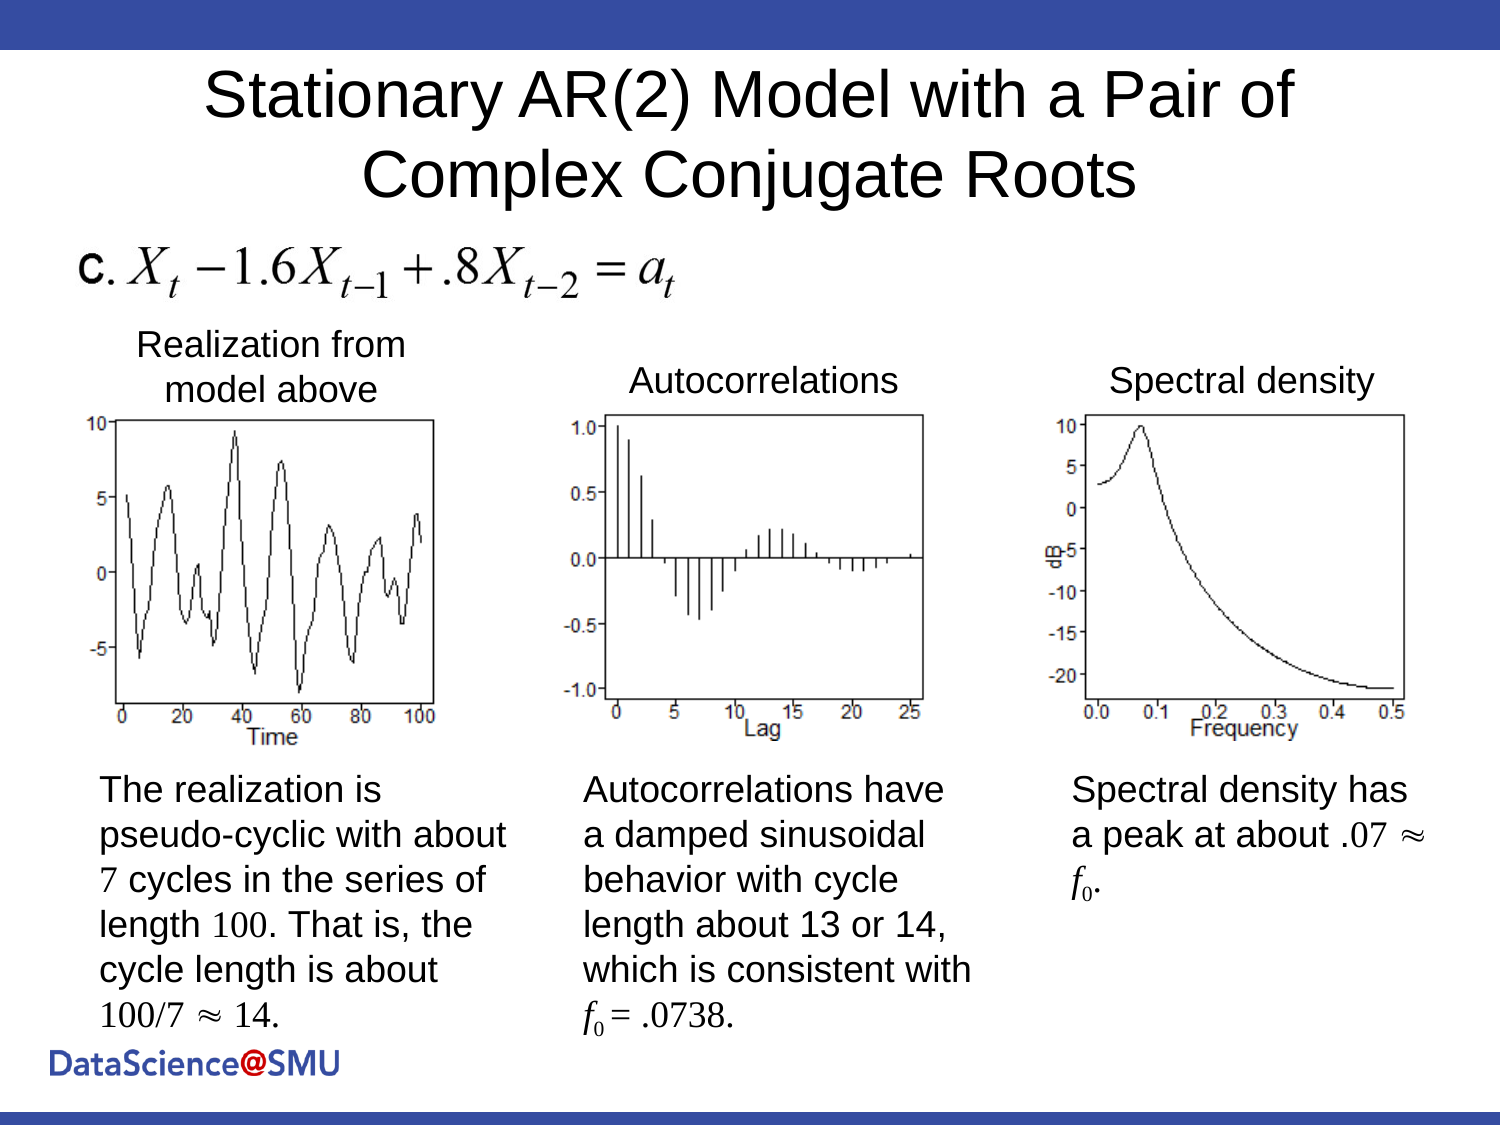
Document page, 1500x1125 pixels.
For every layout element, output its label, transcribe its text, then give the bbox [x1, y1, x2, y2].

picture [84, 403, 459, 753]
text_box Autocorrelations [614, 348, 925, 390]
picture [74, 237, 682, 305]
text_box Spectral density [1094, 348, 1400, 390]
picture [561, 391, 936, 741]
picture [50, 1049, 339, 1076]
text_box Autocorrelations have a damped sinusoidal behavior with cycle length about 13 or 14, which is consistent with f0 = .0738. [568, 757, 991, 1025]
text_box Spectral density has a peak at about .07  f0. [1056, 757, 1448, 975]
text_box The realization is pseudo-cyclic with about 7 cycles in the series of length 100. That is, the cycle length is about 100/7  14. [84, 757, 525, 975]
title Stationary AR(2) Model with a Pair of Complex Conjugate Roots [75, 37, 1425, 225]
text_box Realization from model above [102, 313, 440, 402]
picture [1038, 391, 1413, 741]
